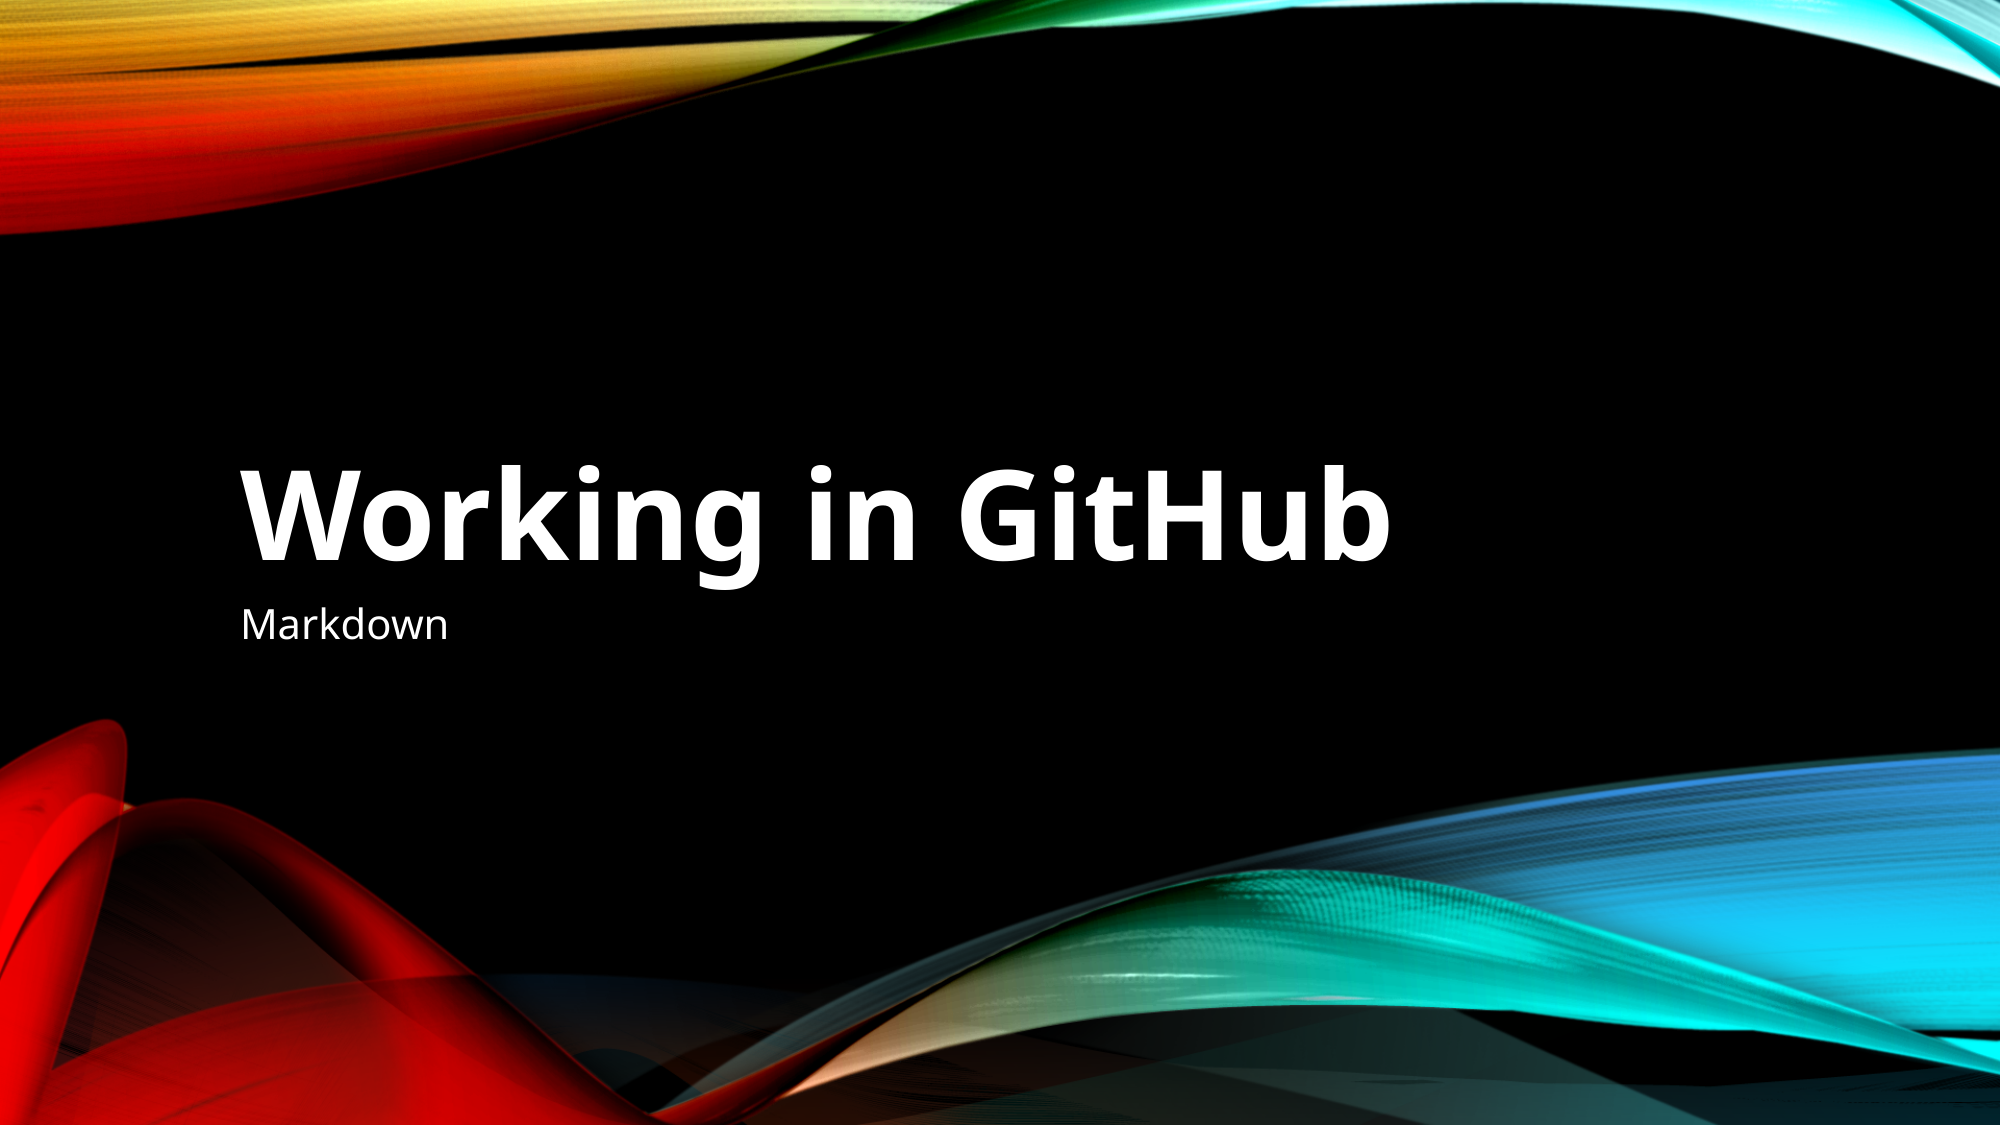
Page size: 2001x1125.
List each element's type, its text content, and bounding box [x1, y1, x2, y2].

picture [0, 0, 2000, 237]
picture [0, 717, 2000, 1125]
subtitle Markdown [225, 595, 1775, 709]
title Working in GitHub [225, 295, 1775, 595]
